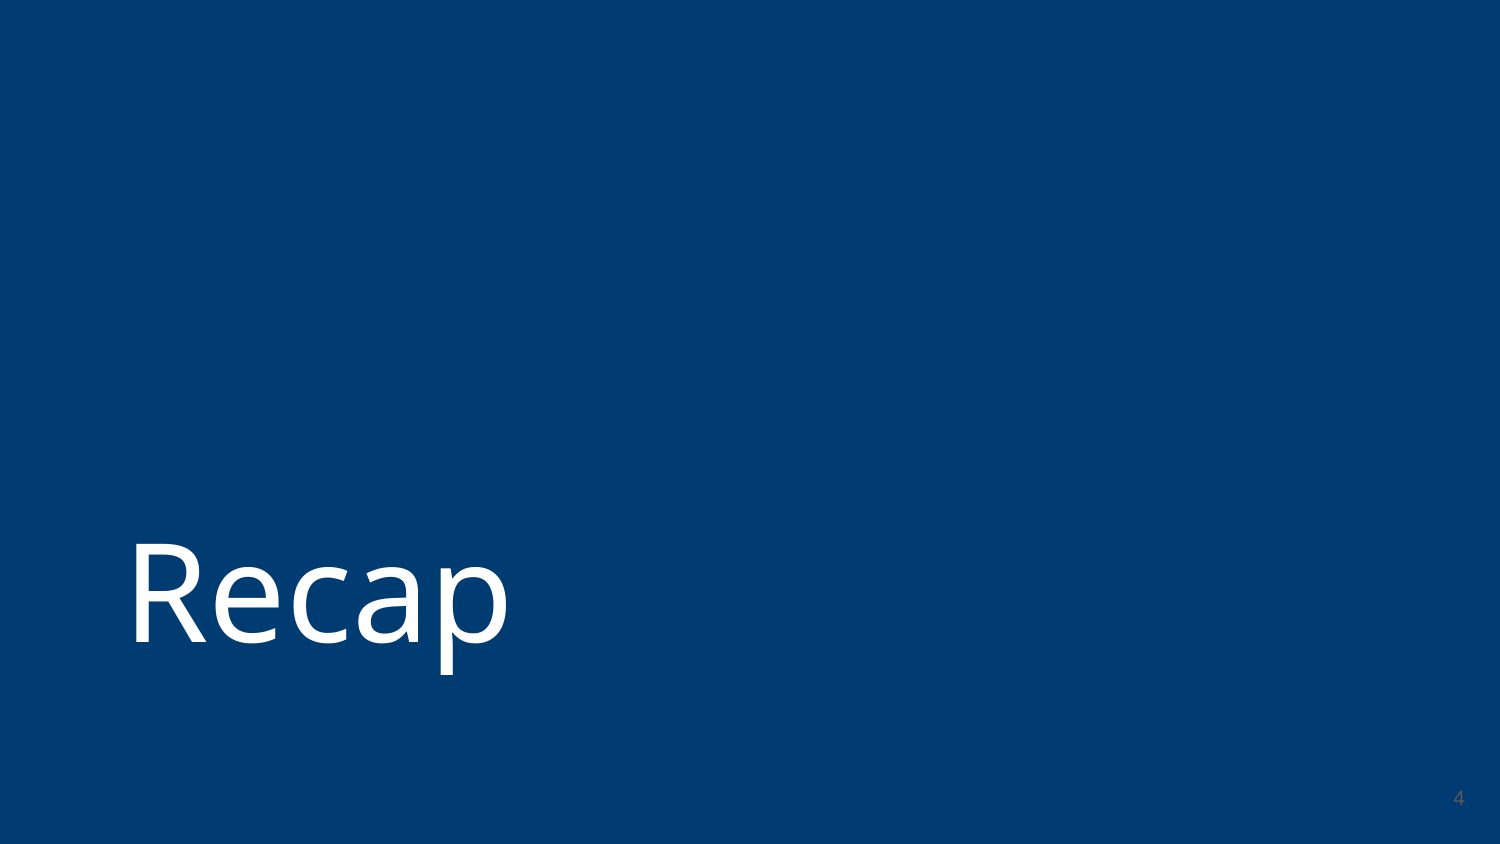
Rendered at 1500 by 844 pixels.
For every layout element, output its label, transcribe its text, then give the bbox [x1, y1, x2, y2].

text_box Recap [108, 490, 878, 685]
slide_number 4 [1389, 764, 1480, 830]
